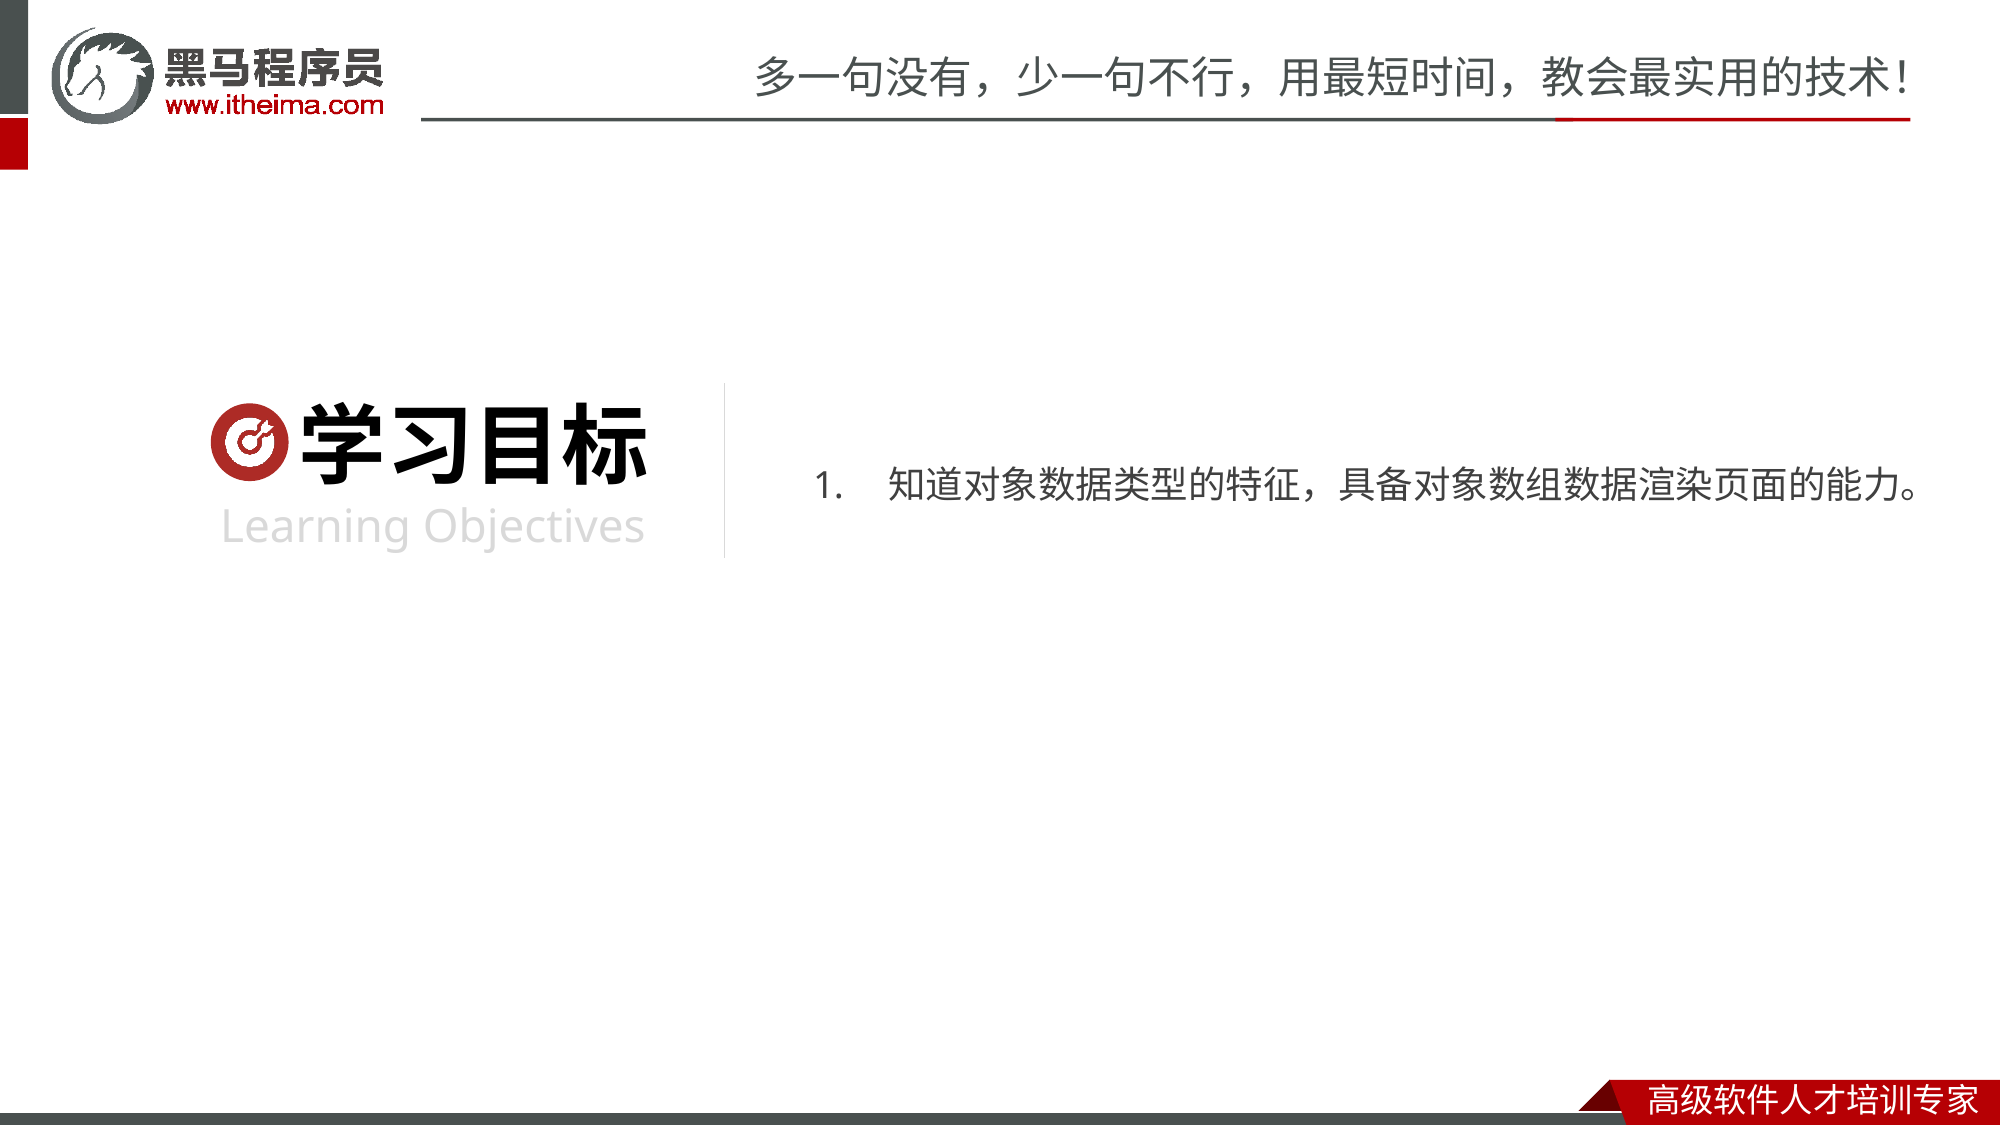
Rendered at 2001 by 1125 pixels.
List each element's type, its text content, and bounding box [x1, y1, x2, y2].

picture [216, 408, 283, 476]
picture [50, 26, 384, 125]
list 知道对象数据类型的特征，具备对象数组数据渲染页面的能力。 [798, 178, 2000, 745]
